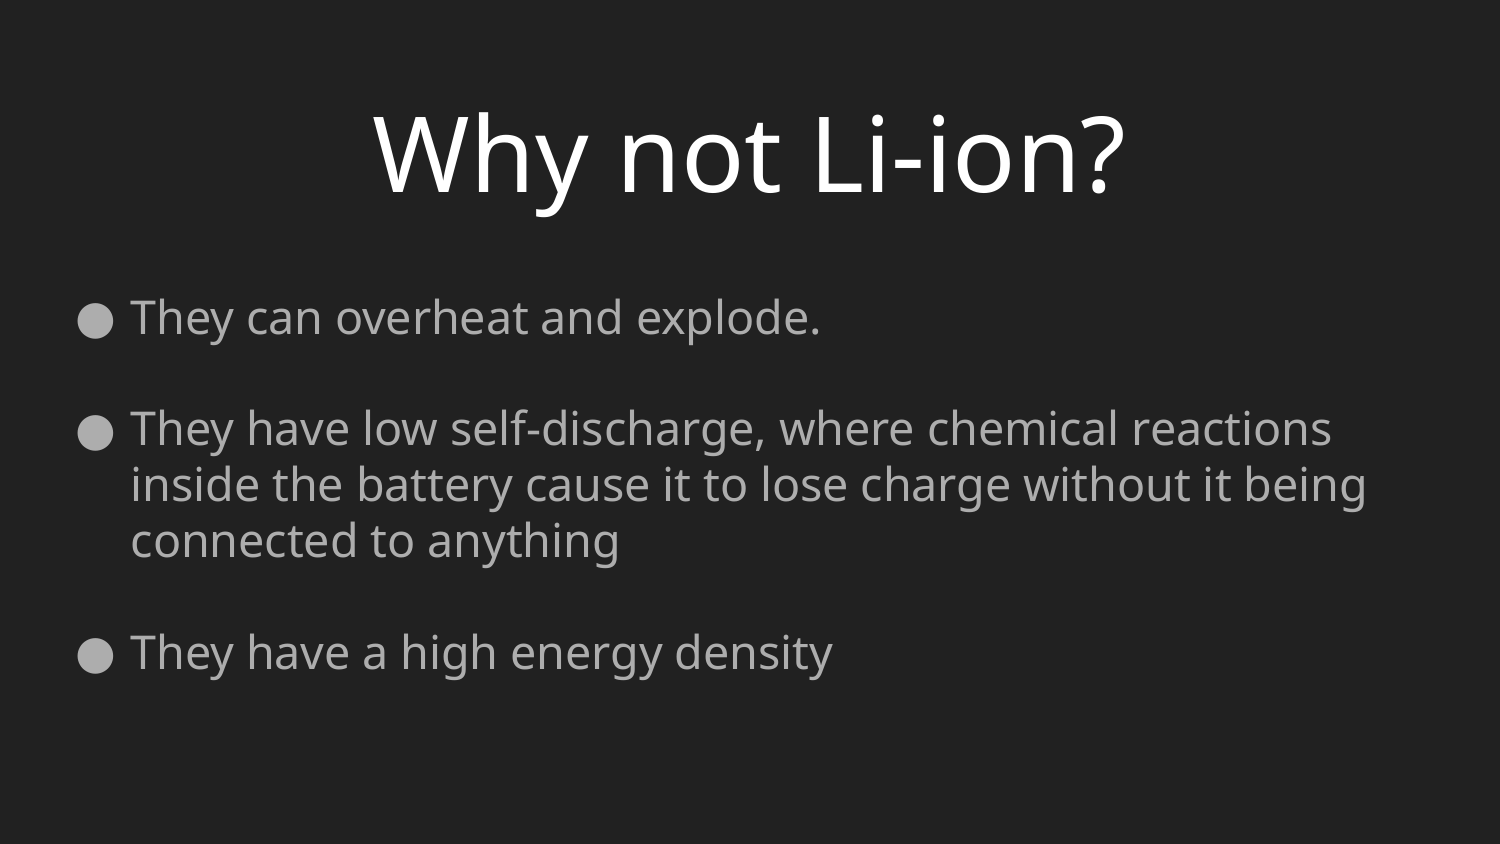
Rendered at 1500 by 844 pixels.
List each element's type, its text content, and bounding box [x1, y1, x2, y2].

title Why not Li-ion? [51, 72, 1449, 229]
subtitle They can overheat and explode. They have low self-discharge, where chemical reactions inside the battery cause it to lose charge without it being connected to anything They have a high energy density [51, 272, 1449, 695]
